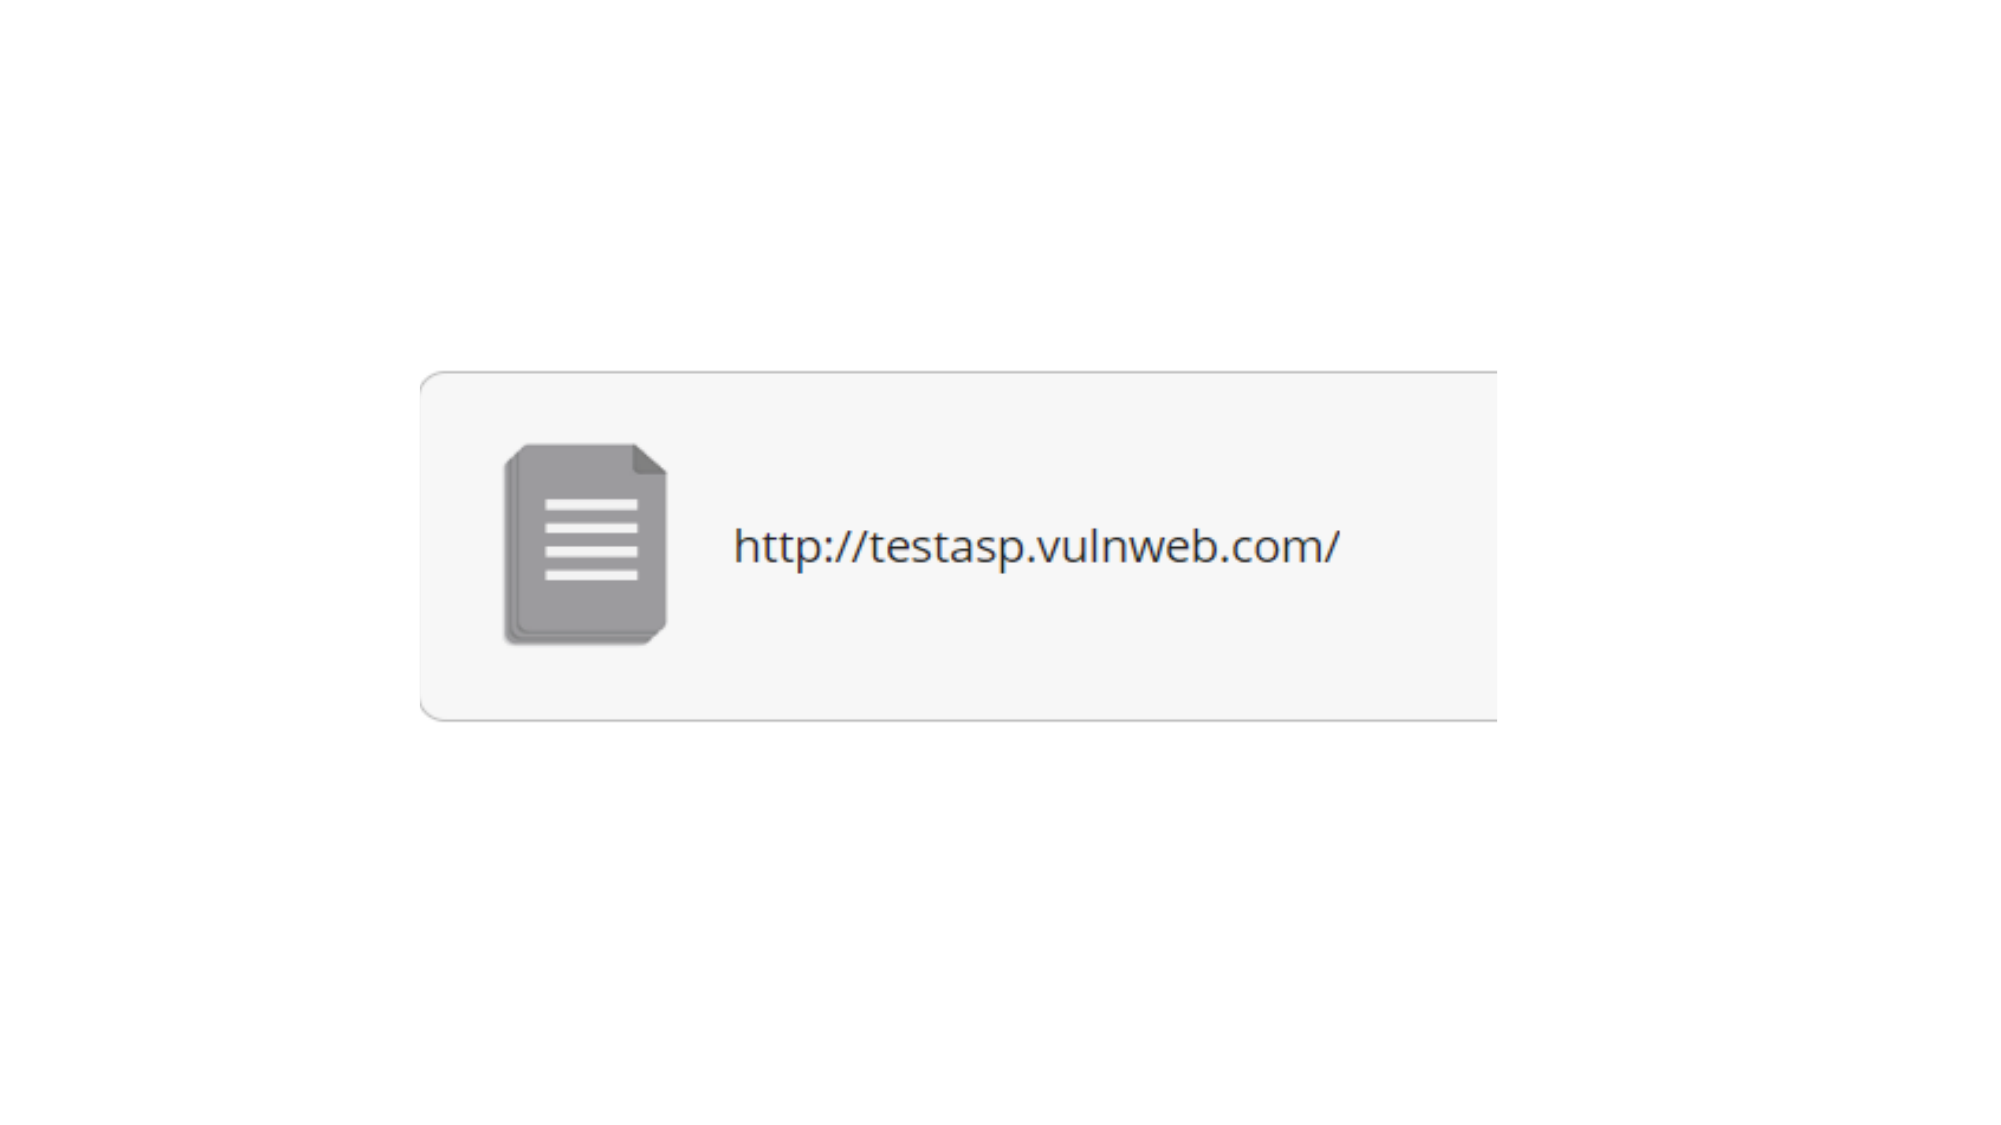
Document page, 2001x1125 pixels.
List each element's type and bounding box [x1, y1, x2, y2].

picture [419, 367, 1498, 735]
